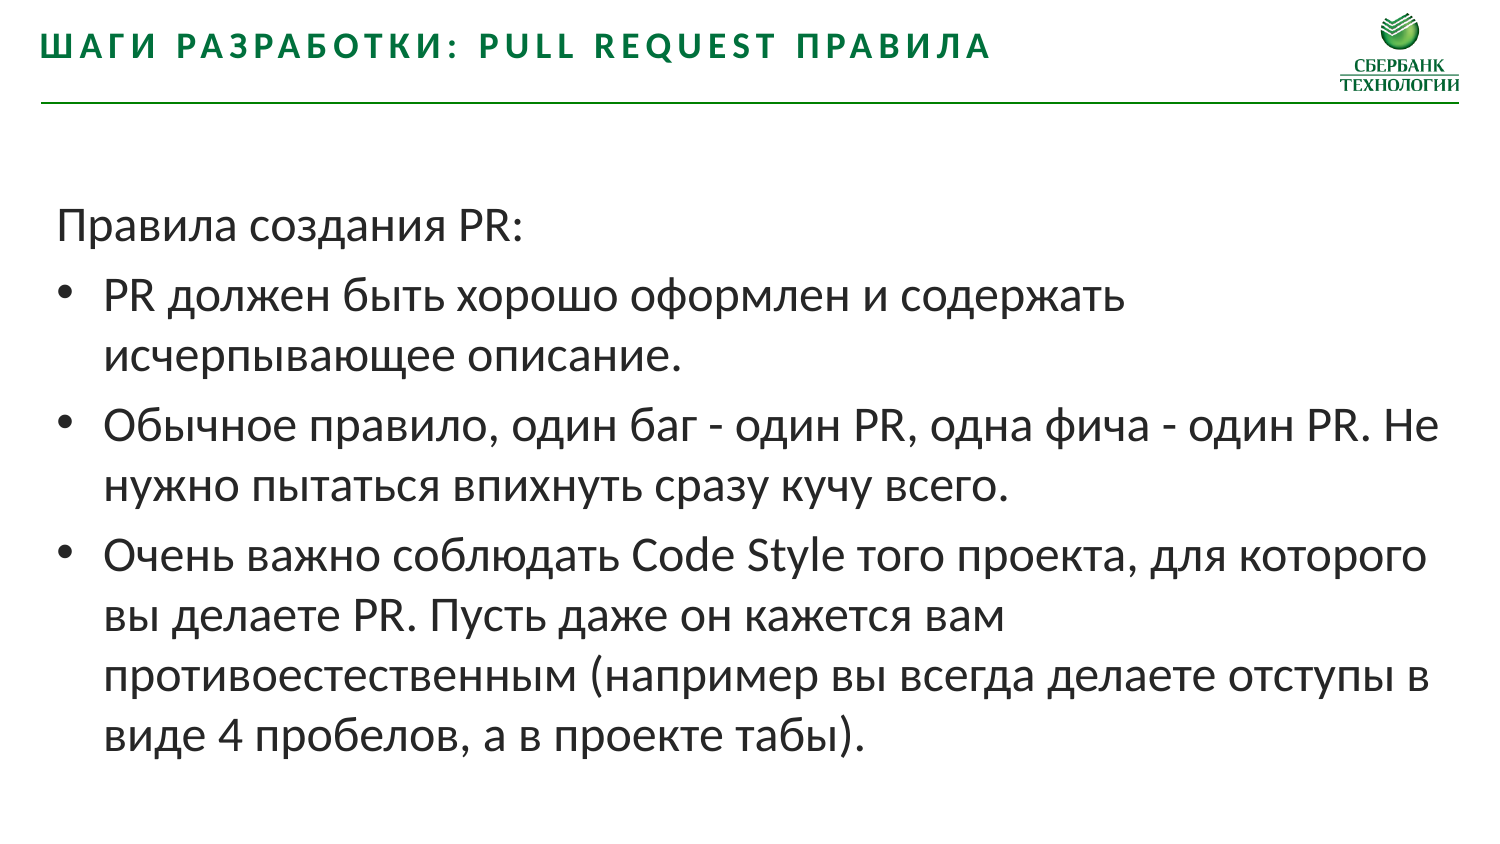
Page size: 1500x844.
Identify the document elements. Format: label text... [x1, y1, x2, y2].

list Правила создания PR: PR должен быть хорошо оформлен и содержать исчерпывающее описание. Обычное правило, один баг - один PR, одна фича - один PR. Не нужно пытаться впихнуть сразу кучу всего. Очень важно соблюдать Code Style того проекта, для которого вы делаете PR. Пусть даже он кажется вам противоестественным (например вы всегда делаете отступы в виде 4 пробелов, а в проекте табы). [41, 184, 1459, 775]
list Шаги разработки: pull request правила [39, 13, 1115, 121]
picture [1340, 13, 1459, 91]
